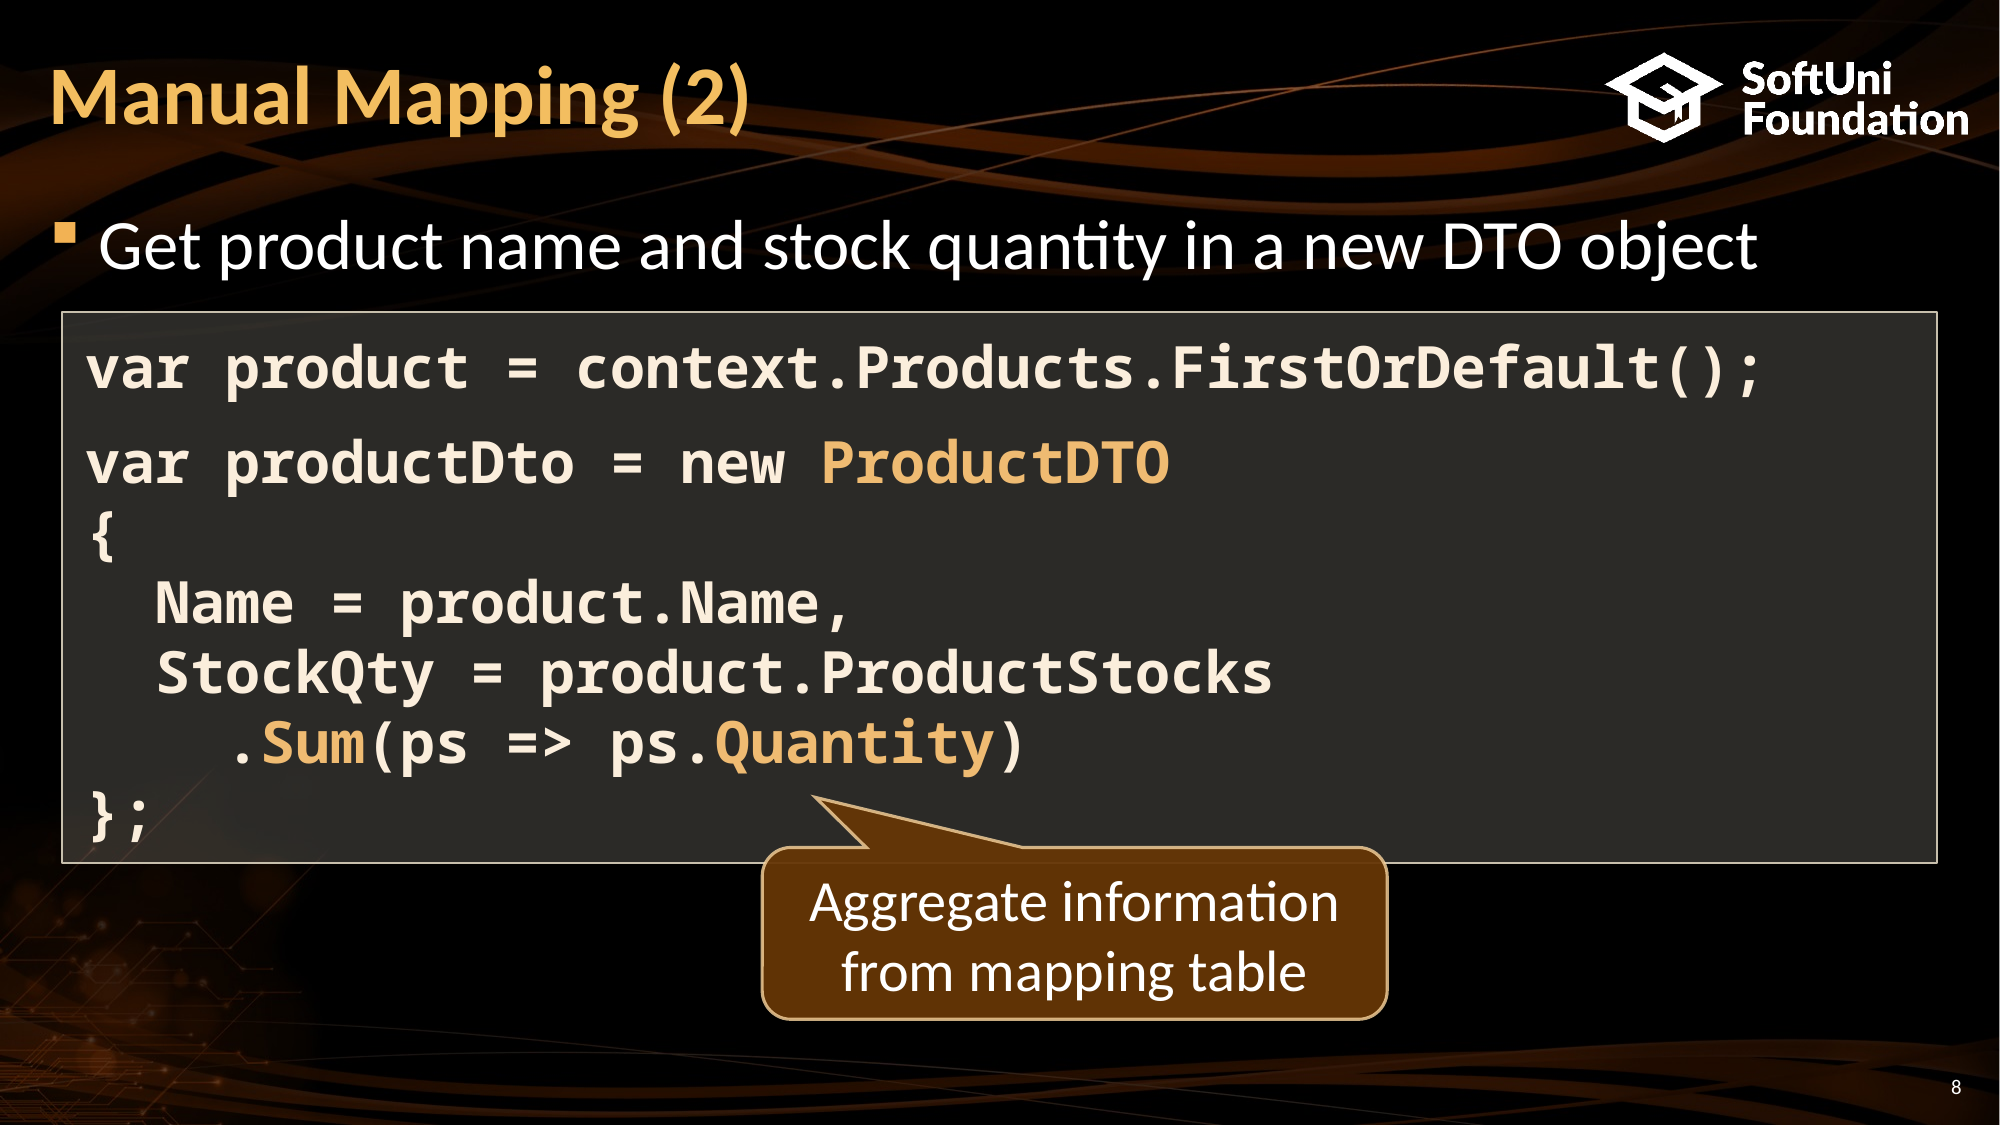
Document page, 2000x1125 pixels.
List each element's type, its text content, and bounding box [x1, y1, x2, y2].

text_box Aggregate information from mapping table [761, 795, 1389, 1021]
picture [0, 0, 2000, 1125]
title Manual Mapping (2) [30, 6, 1602, 189]
text_box var product = context.Products.FirstOrDefault(); var productDto = new ProductDTO { Name = product.Name, StockQty = product.ProductStocks .Sum(ps => ps.Quantity) }; [62, 312, 1938, 863]
list Get product name and stock quantity in a new DTO object [31, 188, 1968, 1103]
